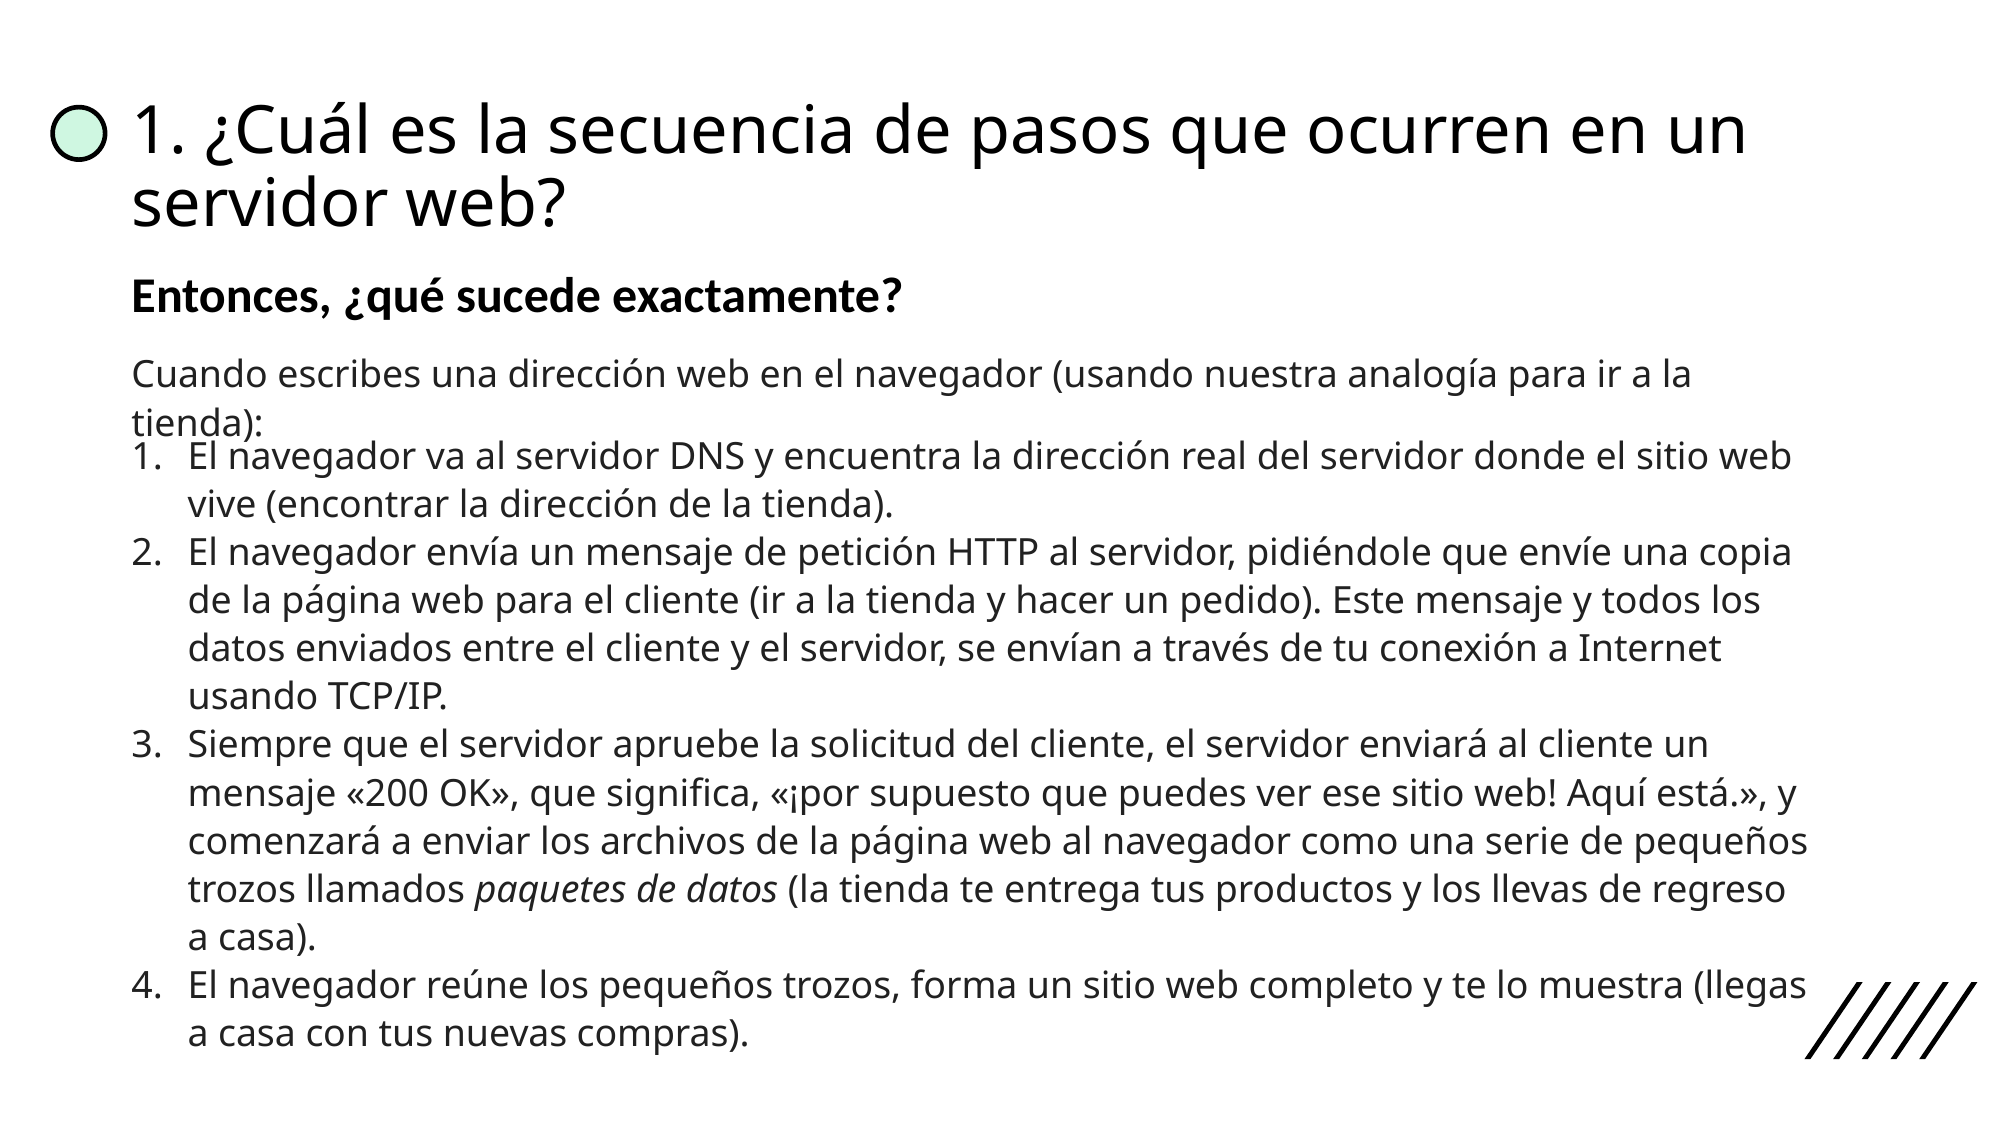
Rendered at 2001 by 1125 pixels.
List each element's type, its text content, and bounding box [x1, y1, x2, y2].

text_box Entonces, ¿qué sucede exactamente? [116, 250, 1777, 339]
text_box Cuando escribes una dirección web en el navegador (usando nuestra analogía para ir a la tienda): [116, 339, 1805, 451]
text_box El navegador va al servidor DNS y encuentra la dirección real del servidor donde el sitio web vive (encontrar la dirección de la tienda). El navegador envía un mensaje de petición HTTP al servidor, pidiéndole que envíe una copia de la página web para el cliente (ir a la tienda y hacer un pedido). Este mensaje y todos los datos enviados entre el cliente y el servidor, se envían a través de tu conexión a Internet usando TCP/IP. Siempre que el servidor apruebe la solicitud del cliente, el servidor enviará al cliente un mensaje «200 OK», que significa, «¡por supuesto que puedes ver ese sitio web! Aquí está.», y comenzará a enviar los archivos de la página web al navegador como una serie de pequeños trozos llamados paquetes de datos (la tienda te entrega tus productos y los llevas de regreso a casa). El navegador reúne los pequeños trozos, forma un sitio web completo y te lo muestra (llegas a casa con tus nuevas compras). [116, 421, 1827, 1062]
title 1. ¿Cuál es la secuencia de pasos que ocurren en un servidor web? [116, 76, 1919, 261]
